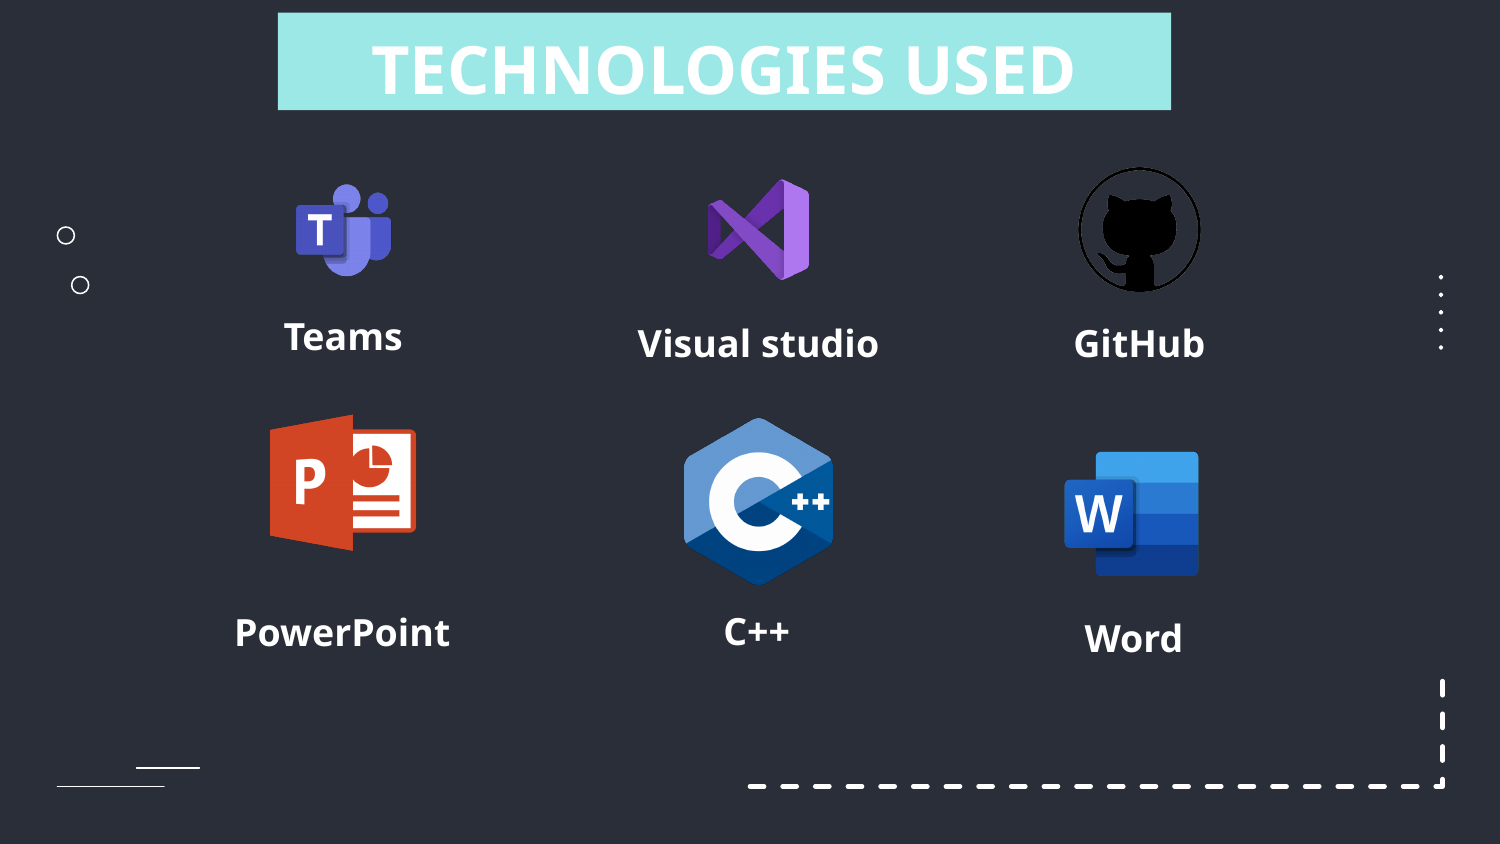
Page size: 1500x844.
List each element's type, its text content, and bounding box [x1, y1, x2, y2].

picture [684, 418, 833, 585]
subtitle Visual studio [594, 312, 923, 373]
picture [707, 179, 809, 281]
picture [1078, 167, 1201, 292]
text_box C++ [708, 600, 846, 661]
title TECHNOLOGIES USED [277, 12, 1172, 111]
subtitle PowerPoint [212, 596, 473, 667]
subtitle Teams [224, 309, 463, 362]
picture [1029, 448, 1239, 579]
picture [253, 135, 434, 324]
subtitle GitHub [1017, 319, 1262, 366]
subtitle Word [1003, 608, 1265, 667]
picture [261, 403, 424, 562]
